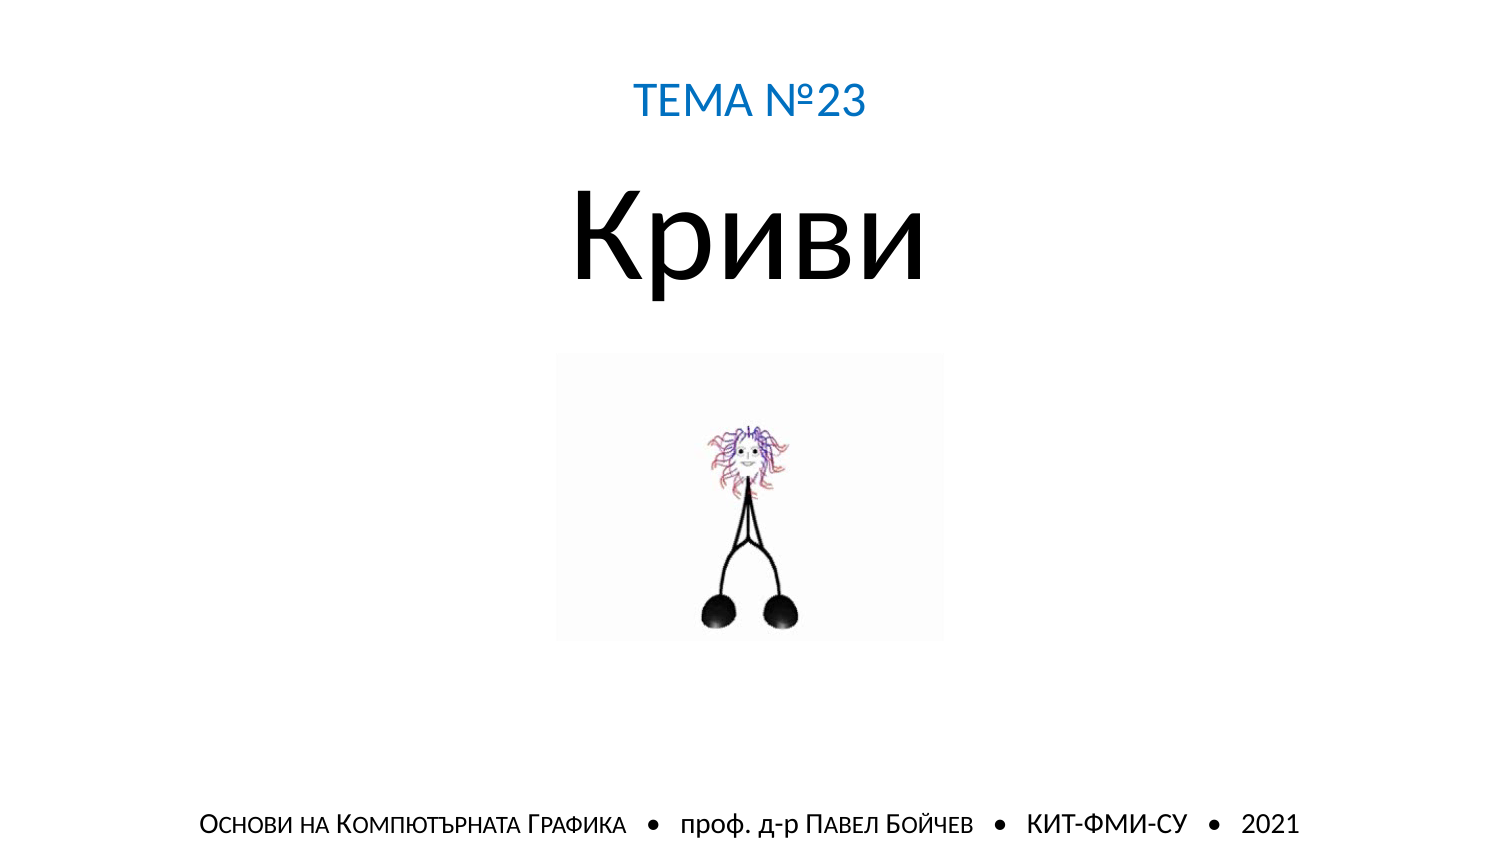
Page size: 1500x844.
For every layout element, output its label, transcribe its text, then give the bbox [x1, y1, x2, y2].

list Криви [0, 134, 1500, 266]
picture [556, 353, 944, 641]
list ТЕМА №23 [0, 59, 1500, 134]
